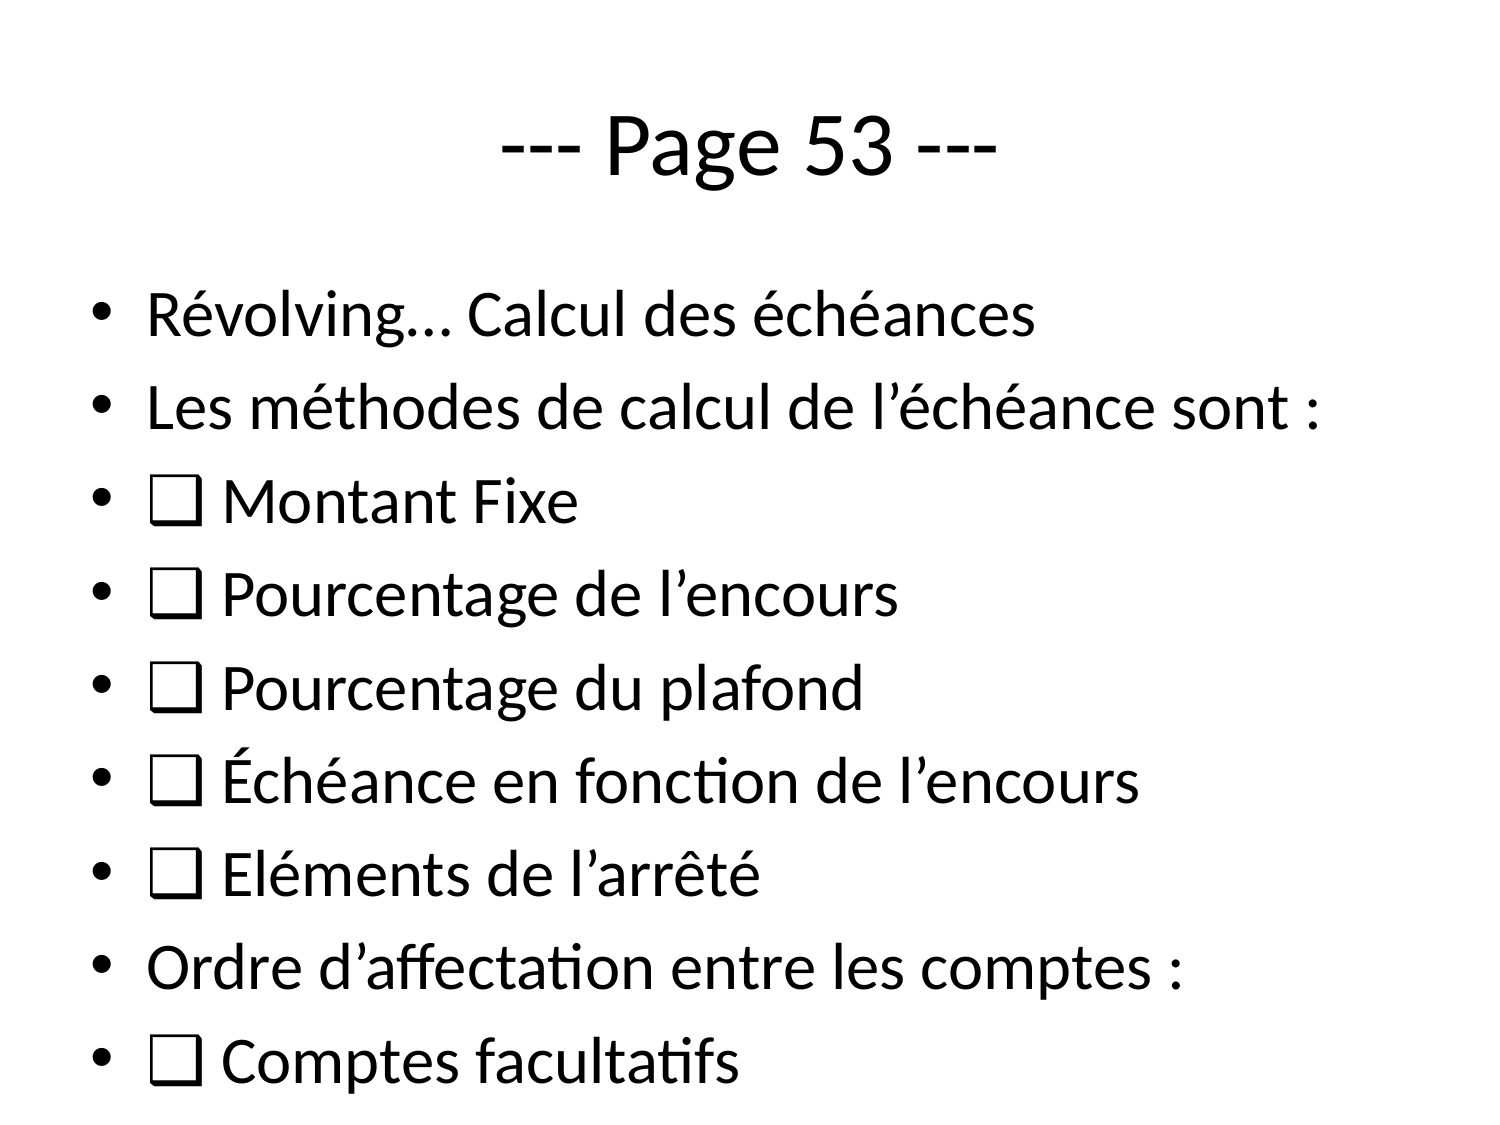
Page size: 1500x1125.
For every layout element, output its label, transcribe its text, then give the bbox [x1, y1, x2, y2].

list Révolving… Calcul des échéances Les méthodes de calcul de l’échéance sont : ❑ Montant Fixe ❑ Pourcentage de l’encours ❑ Pourcentage du plafond ❑ Échéance en fonction de l’encours ❑ Eléments de l’arrêté Ordre d’affectation entre les comptes : ❑ Comptes facultatifs ❑ Comptes par ordre de création : le principal puis les autres Eclatement des factures d’échéance. L’ordre d’affectation des montants d’échéance est ❑ Agios ❑ Prestations ❑ Capital [75, 262, 1425, 1005]
title --- Page 53 --- [75, 45, 1425, 233]
